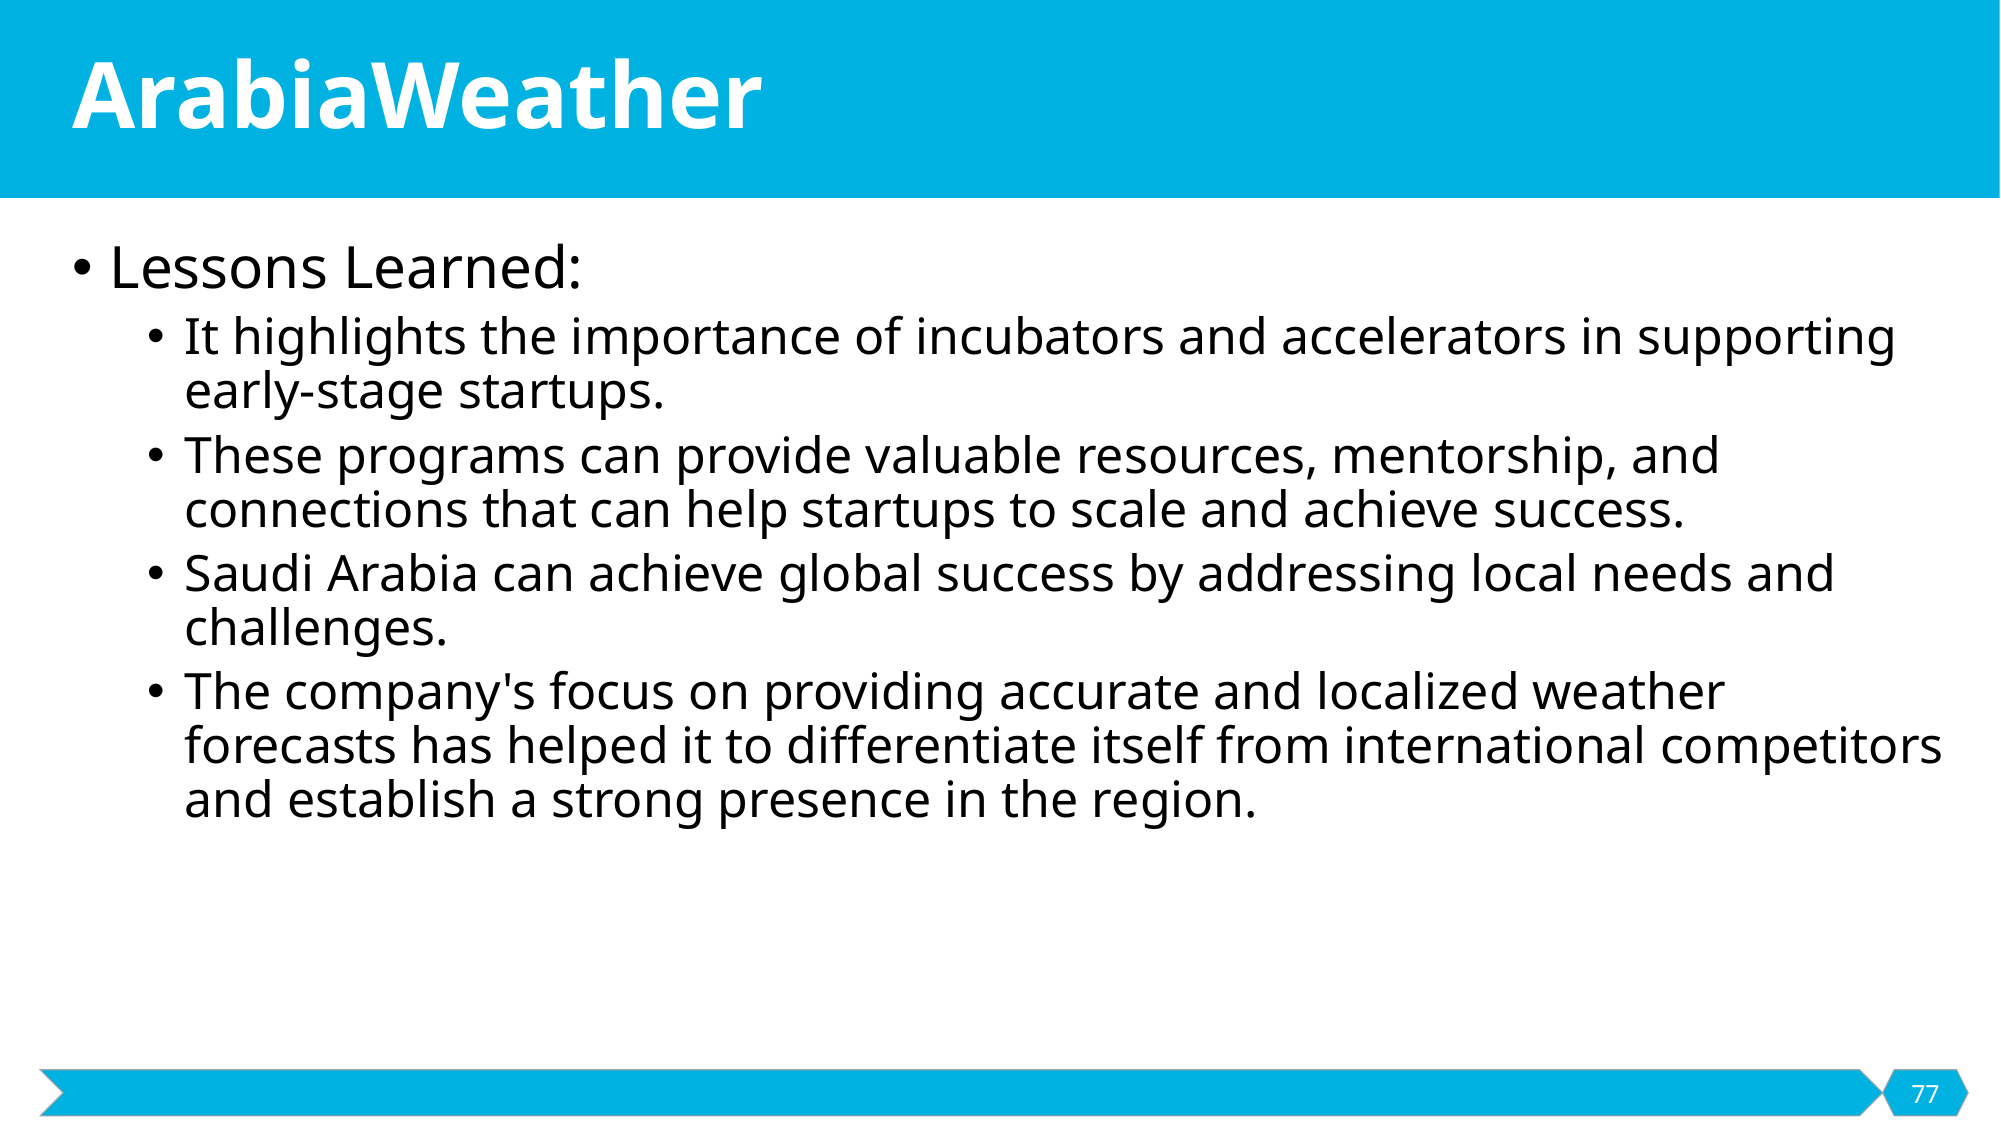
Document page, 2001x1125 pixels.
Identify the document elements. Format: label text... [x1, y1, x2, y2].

title ArabiaWeather [56, 0, 1969, 199]
slide_number 77 [1882, 1065, 1969, 1125]
list Lessons Learned: It highlights the importance of incubators and accelerators in supporting early-stage startups. These programs can provide valuable resources, mentorship, and connections that can help startups to scale and achieve success. Saudi Arabia can achieve global success by addressing local needs and challenges. The company's focus on providing accurate and localized weather forecasts has helped it to differentiate itself from international competitors and establish a strong presence in the region. [56, 230, 1969, 1010]
